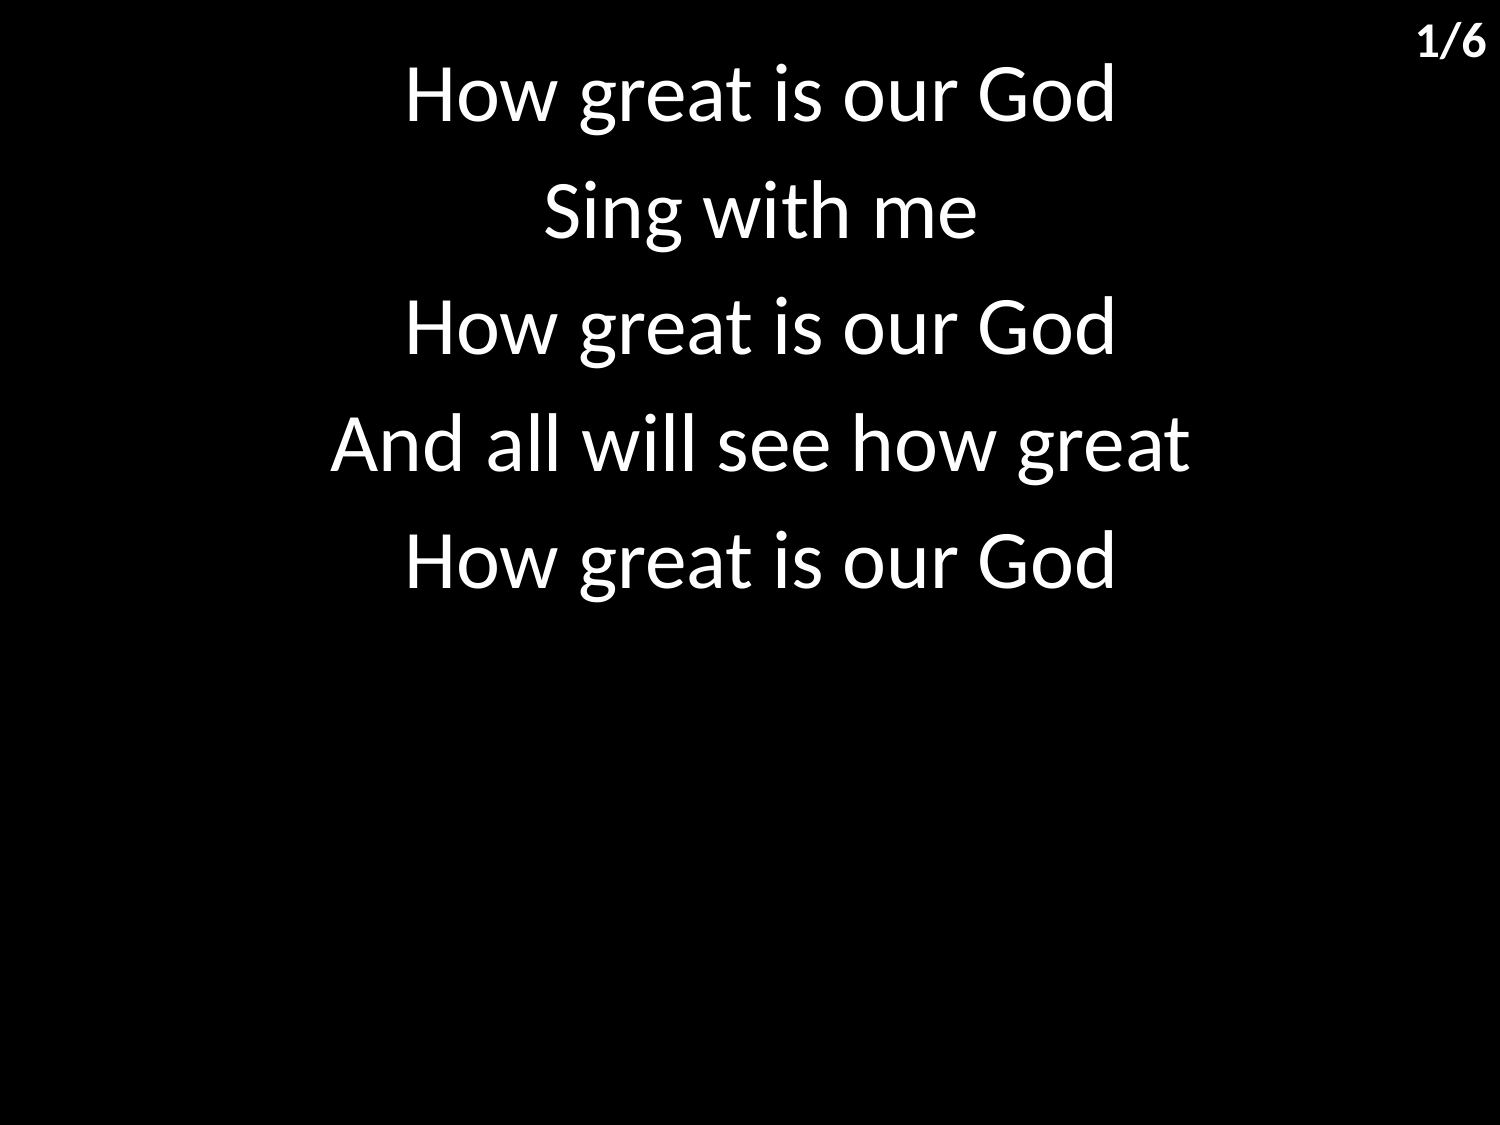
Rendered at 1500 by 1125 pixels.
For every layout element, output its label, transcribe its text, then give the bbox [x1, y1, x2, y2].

subtitle How great is our God Sing with me How great is our God And all will see how great How great is our God [53, 30, 1471, 1094]
text_box 1/6 [1399, 0, 1500, 75]
